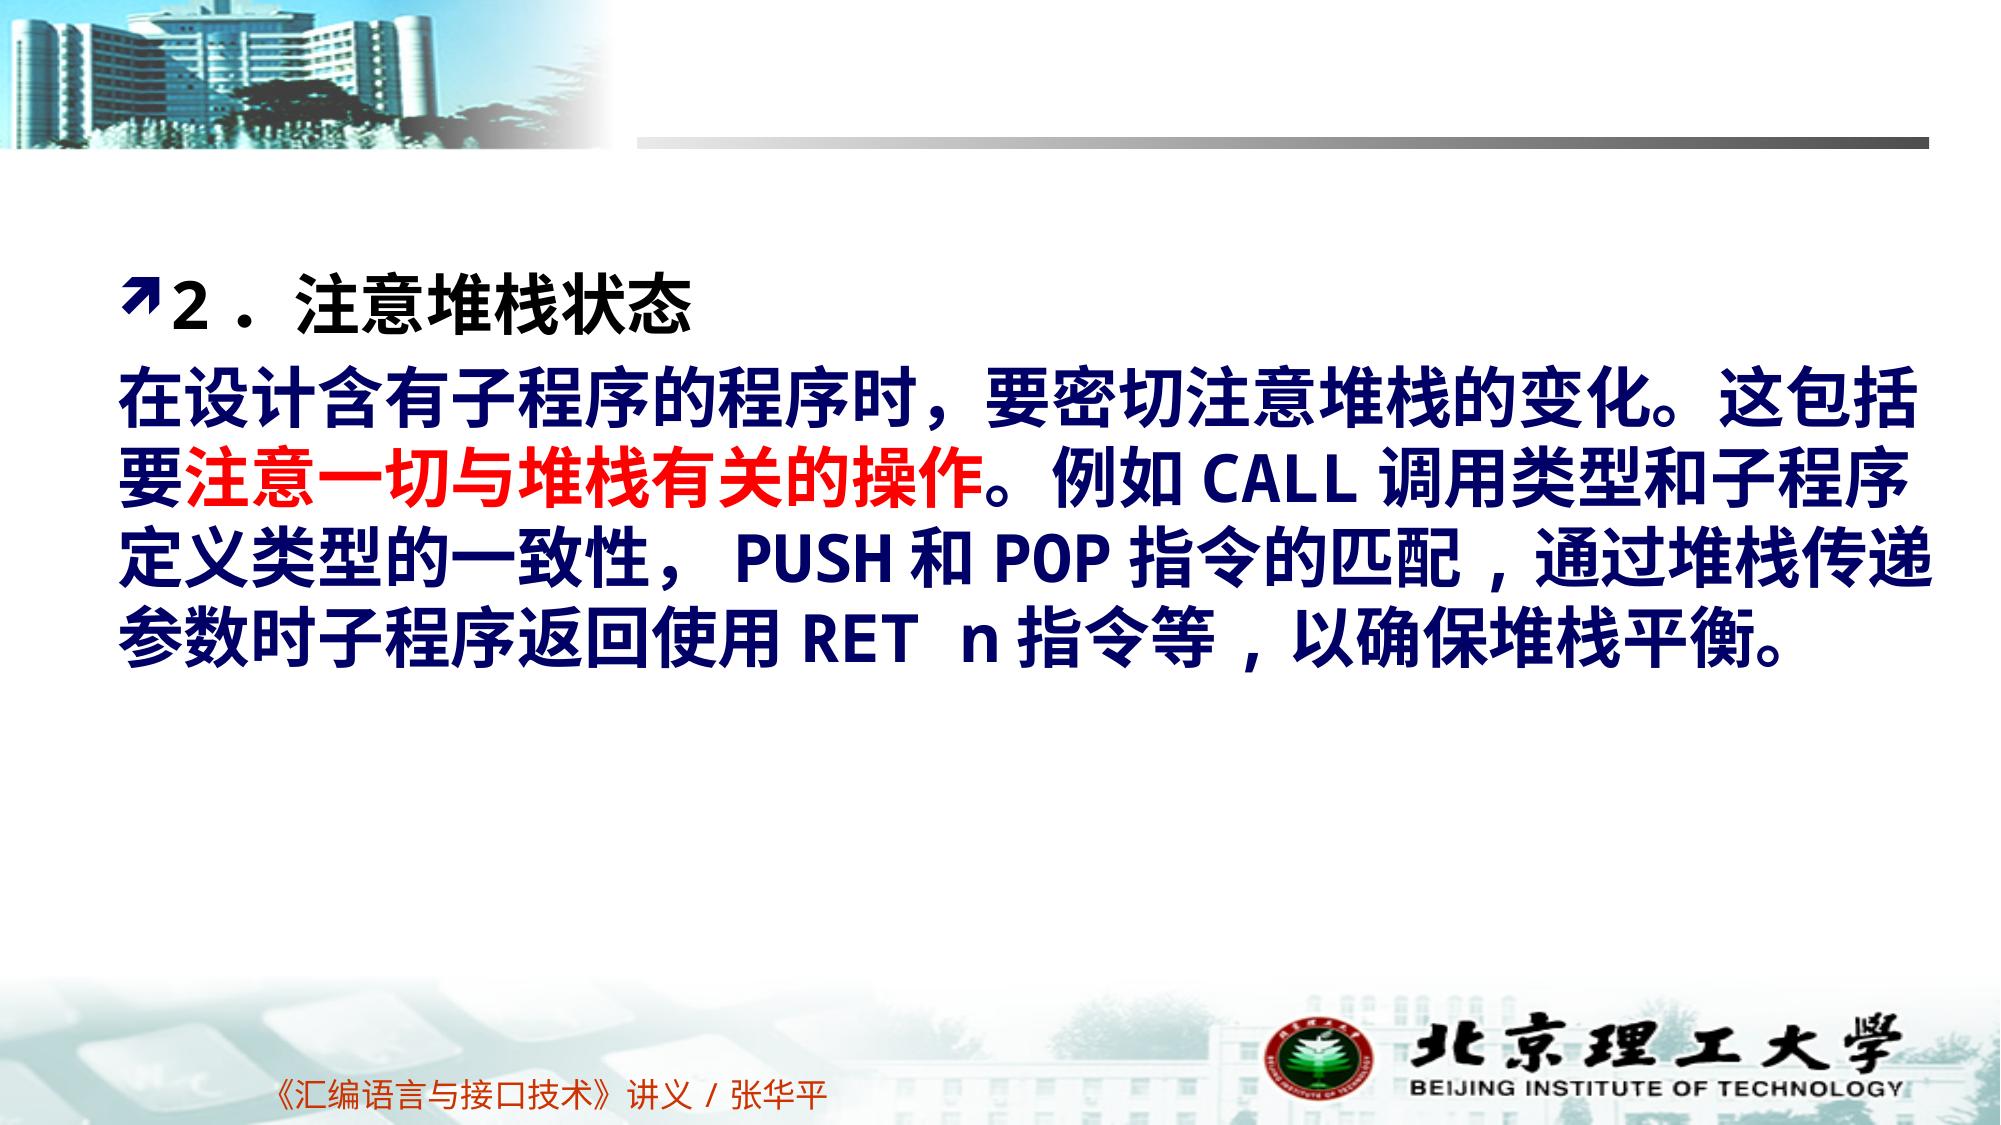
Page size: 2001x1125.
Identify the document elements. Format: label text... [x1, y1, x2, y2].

list 2．注意堆栈状态 在设计含有子程序的程序时，要密切注意堆栈的变化。这包括要注意一切与堆栈有关的操作。例如CALL调用类型和子程序定义类型的一致性，PUSH和POP指令的匹配,通过堆栈传递参数时子程序返回使用RET n指令等,以确保堆栈平衡。 [102, 255, 1989, 1069]
picture [0, 0, 2000, 1125]
